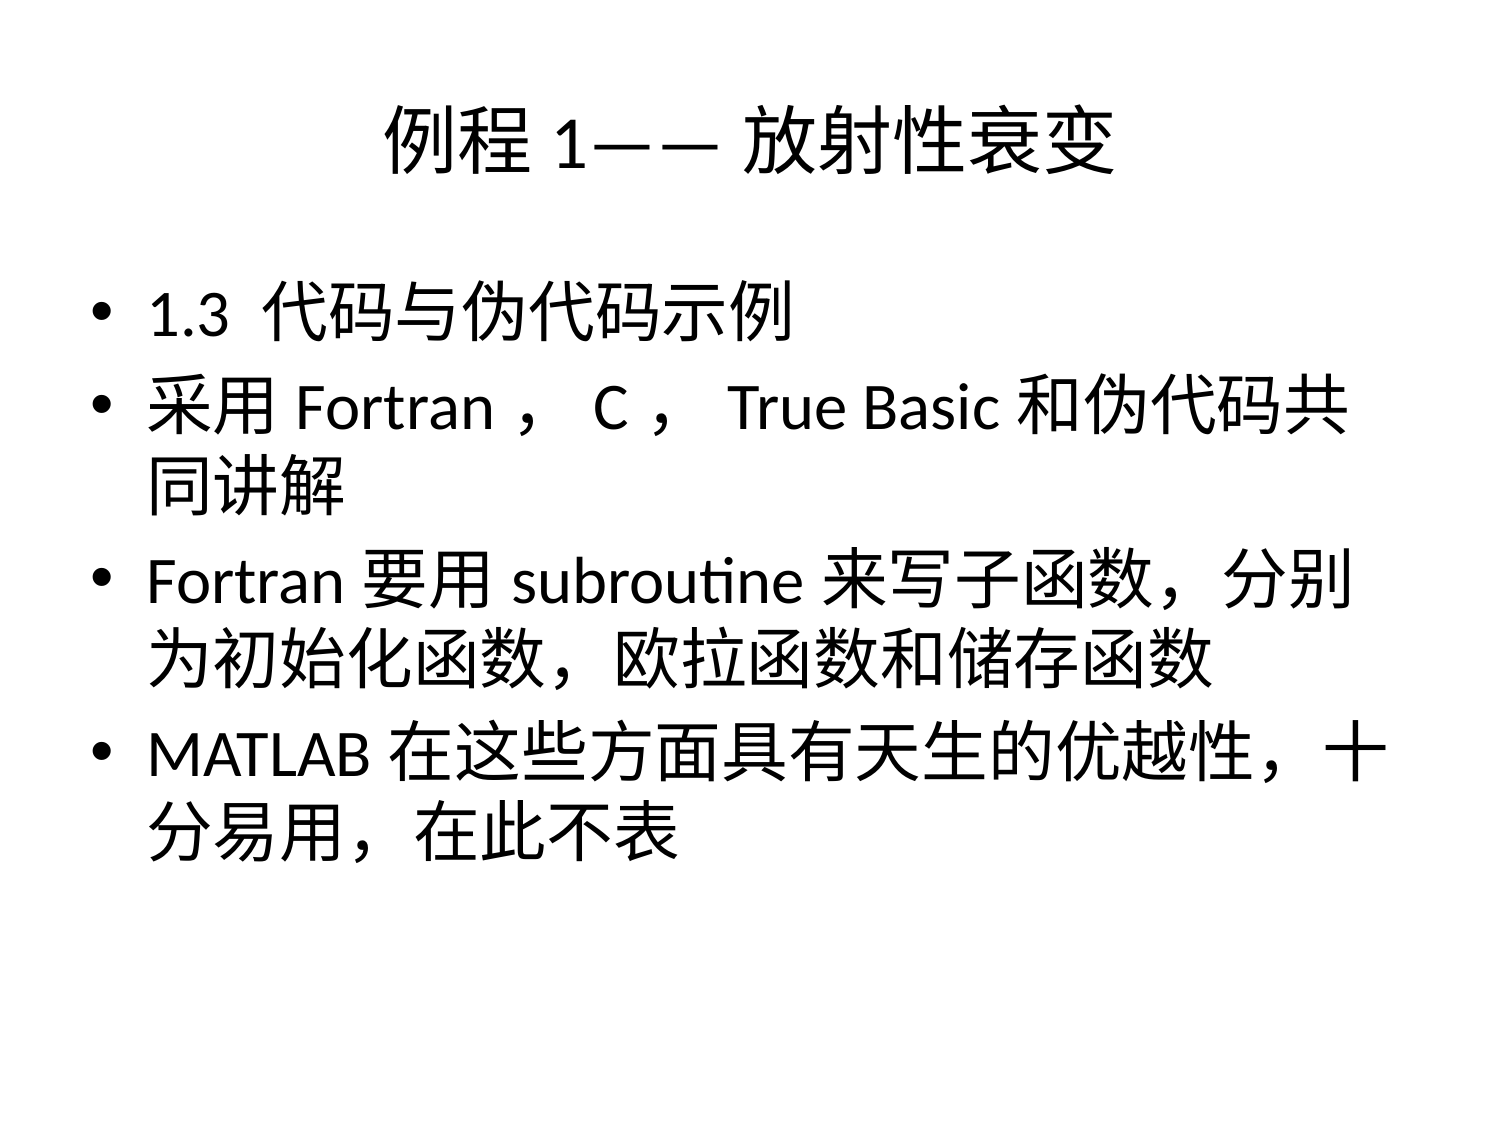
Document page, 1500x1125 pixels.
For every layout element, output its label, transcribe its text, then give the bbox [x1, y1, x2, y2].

title 例程1——放射性衰变 [75, 45, 1425, 233]
list 1.3 代码与伪代码示例 采用Fortran，C，True Basic和伪代码共同讲解 Fortran要用subroutine来写子函数，分别为初始化函数，欧拉函数和储存函数 MATLAB在这些方面具有天生的优越性，十分易用，在此不表 [75, 262, 1425, 1005]
